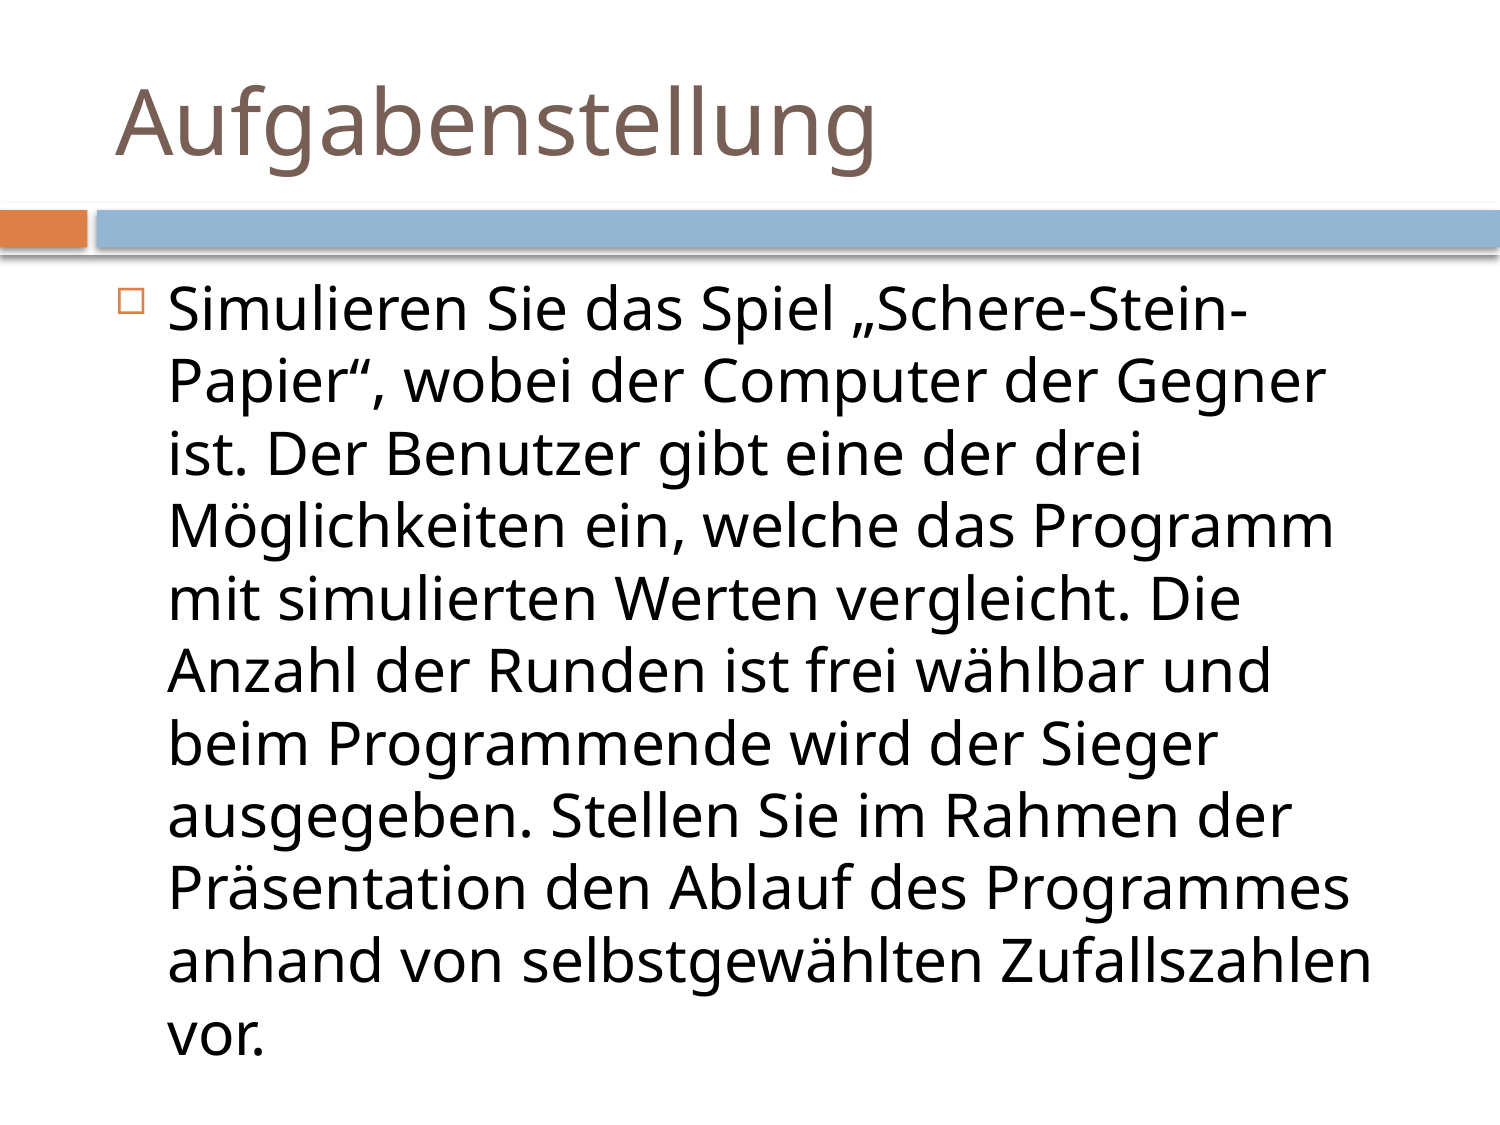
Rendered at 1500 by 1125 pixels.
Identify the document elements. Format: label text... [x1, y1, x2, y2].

title Aufgabenstellung [100, 37, 1438, 200]
list Simulieren Sie das Spiel „Schere-Stein-Papier“, wobei der Computer der Gegner ist. Der Benutzer gibt eine der drei Möglichkeiten ein, welche das Programm mit simulierten Werten vergleicht. Die Anzahl der Runden ist frei wählbar und beim Programmende wird der Sieger ausgegeben. Stellen Sie im Rahmen der Präsentation den Ablauf des Programmes anhand von selbstgewählten Zufallszahlen vor. [100, 262, 1438, 1000]
